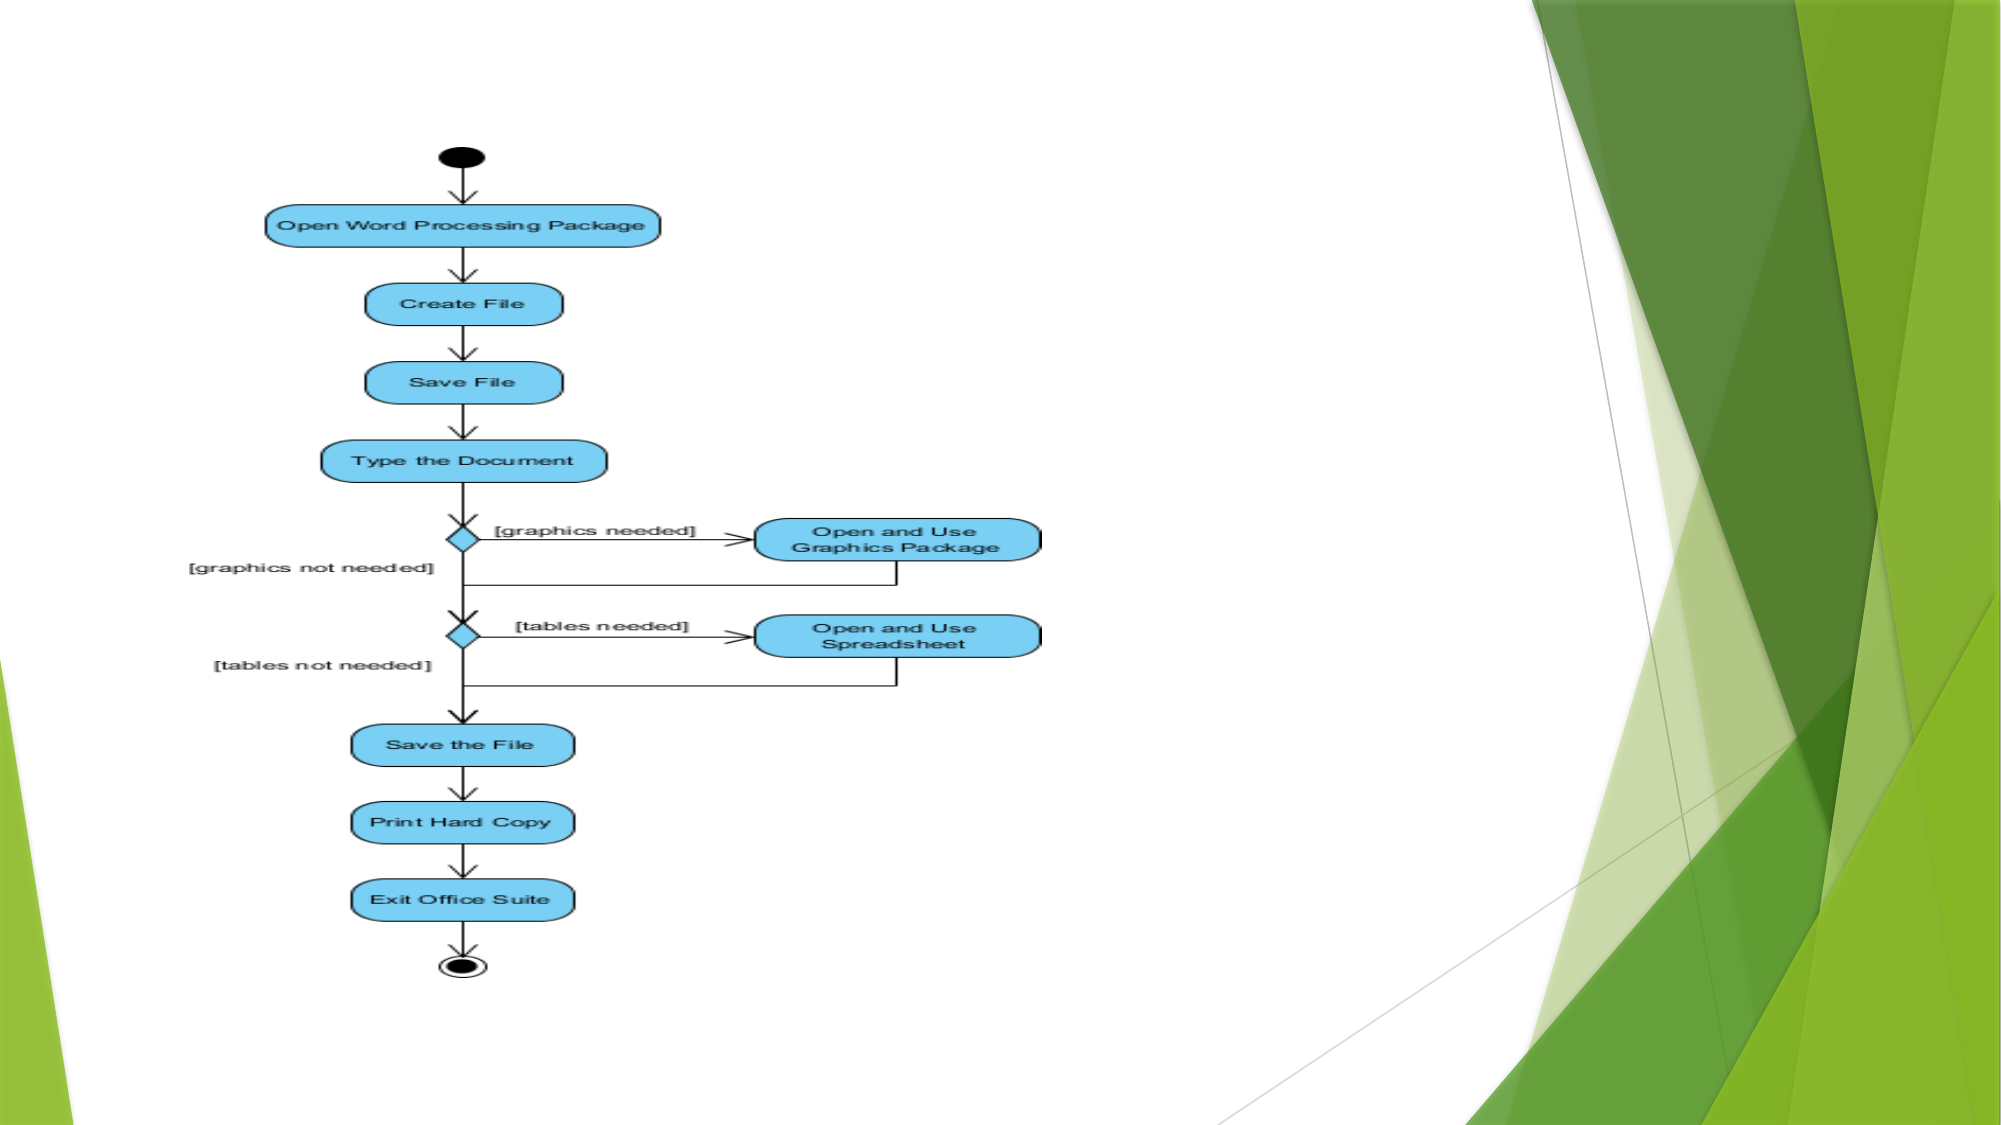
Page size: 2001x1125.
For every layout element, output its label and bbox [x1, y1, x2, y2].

list [188, 146, 1042, 979]
